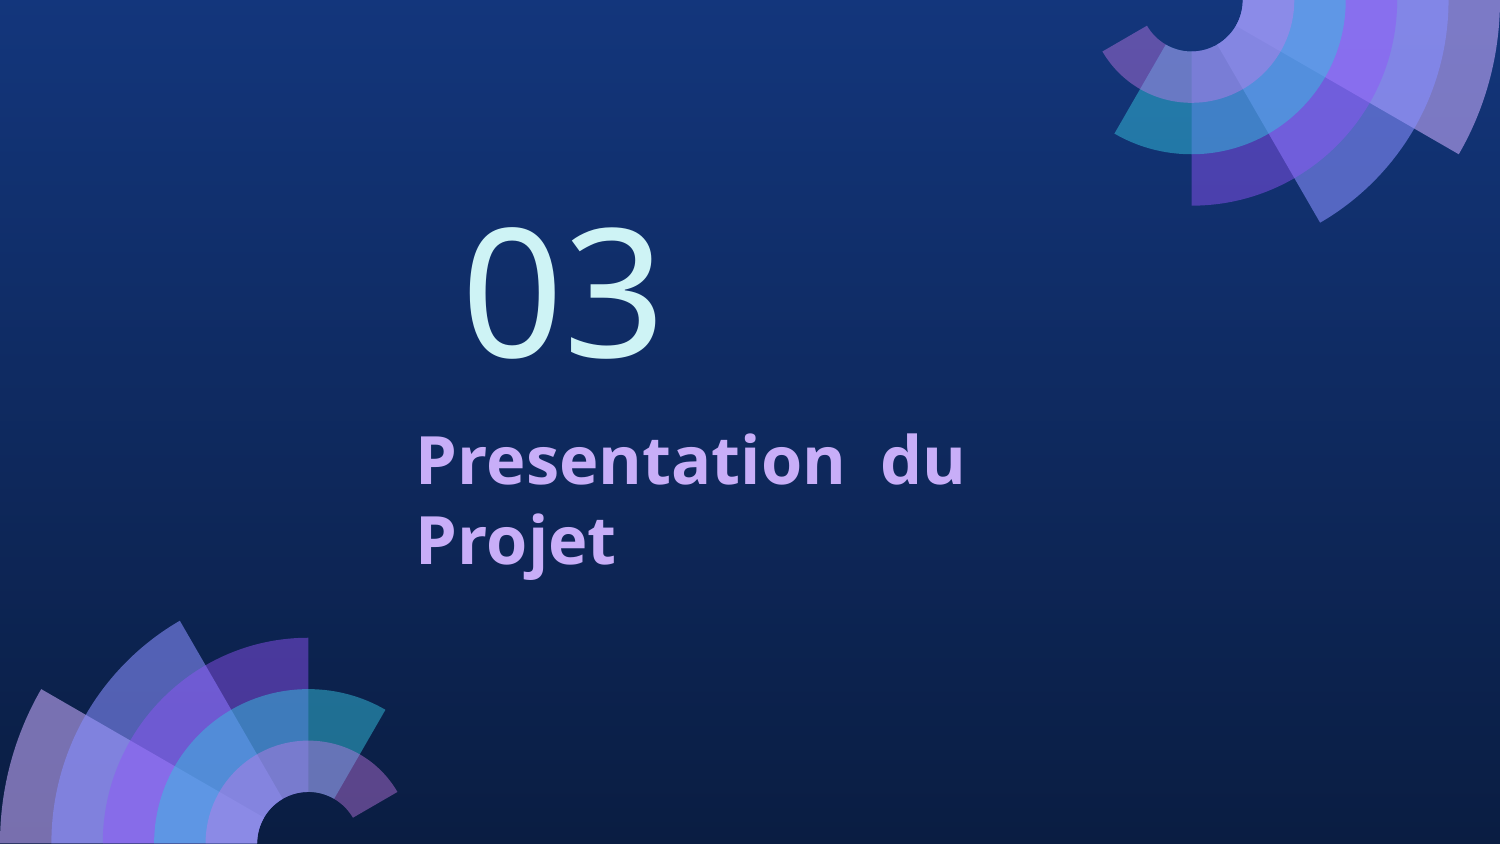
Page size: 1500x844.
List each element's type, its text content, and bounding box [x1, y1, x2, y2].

title 03 [446, 184, 709, 388]
text_box Presentation du Projet [400, 425, 1017, 571]
